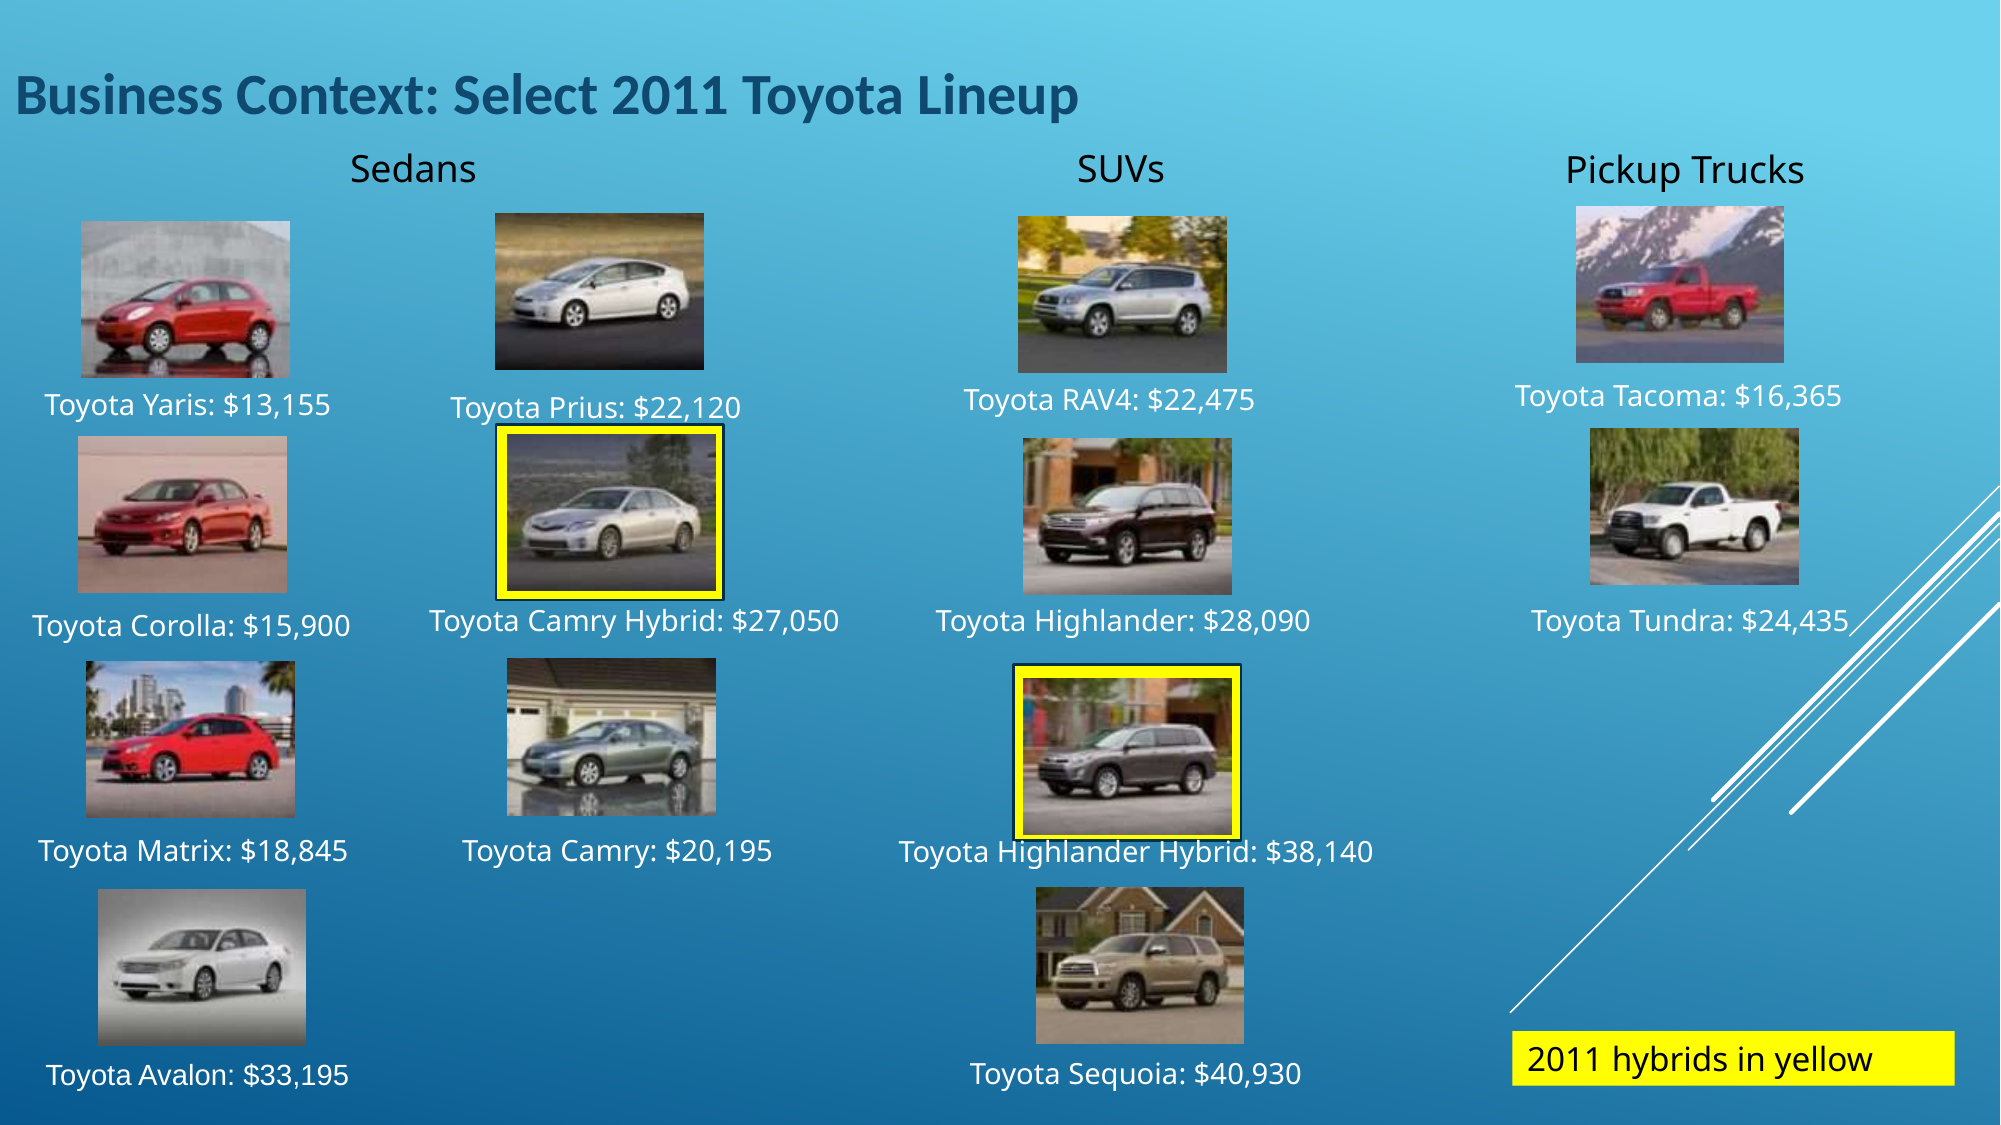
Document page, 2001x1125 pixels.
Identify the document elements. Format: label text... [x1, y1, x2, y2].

picture [81, 221, 290, 379]
picture [1035, 886, 1245, 1044]
text_box Toyota Corolla: $15,900 [17, 600, 374, 650]
picture [507, 658, 716, 816]
picture [1023, 438, 1232, 596]
text_box Business Context: Select 2011 Toyota Lineup [0, 6, 1918, 175]
text_box Toyota Tundra: $24,435 [1516, 594, 1873, 645]
text_box Toyota Prius: $22,120 [435, 381, 764, 432]
picture [1023, 678, 1232, 836]
picture [495, 213, 704, 370]
text_box Toyota Highlander Hybrid: $38,140 [883, 826, 1397, 876]
text_box Toyota Avalon: $33,195 [30, 1048, 374, 1099]
picture [1575, 205, 1785, 363]
text_box Toyota Highlander: $28,090 [920, 594, 1334, 645]
text_box Toyota Matrix: $18,845 [23, 824, 372, 875]
text_box Sedans [335, 138, 724, 198]
text_box Toyota Sequoia: $40,930 [955, 1048, 1325, 1098]
picture [1590, 428, 1799, 586]
text_box 2011 hybrids in yellow [1512, 1031, 1955, 1086]
text_box Pickup Trucks [1550, 138, 1939, 199]
text_box SUVs [1062, 138, 1451, 198]
text_box Toyota Camry Hybrid: $27,050 [414, 594, 863, 645]
text_box [495, 432, 725, 594]
text_box Toyota Camry: $20,195 [447, 824, 829, 875]
picture [97, 889, 306, 1047]
text_box Toyota RAV4: $22,475 [948, 373, 1278, 424]
picture [507, 434, 716, 591]
text_box [1012, 663, 1242, 826]
text_box Toyota Tacoma: $16,365 [1492, 369, 1896, 420]
picture [78, 436, 287, 594]
text_box Toyota Yaris: $13,155 [29, 378, 354, 429]
picture [86, 661, 295, 818]
picture [1018, 216, 1227, 374]
